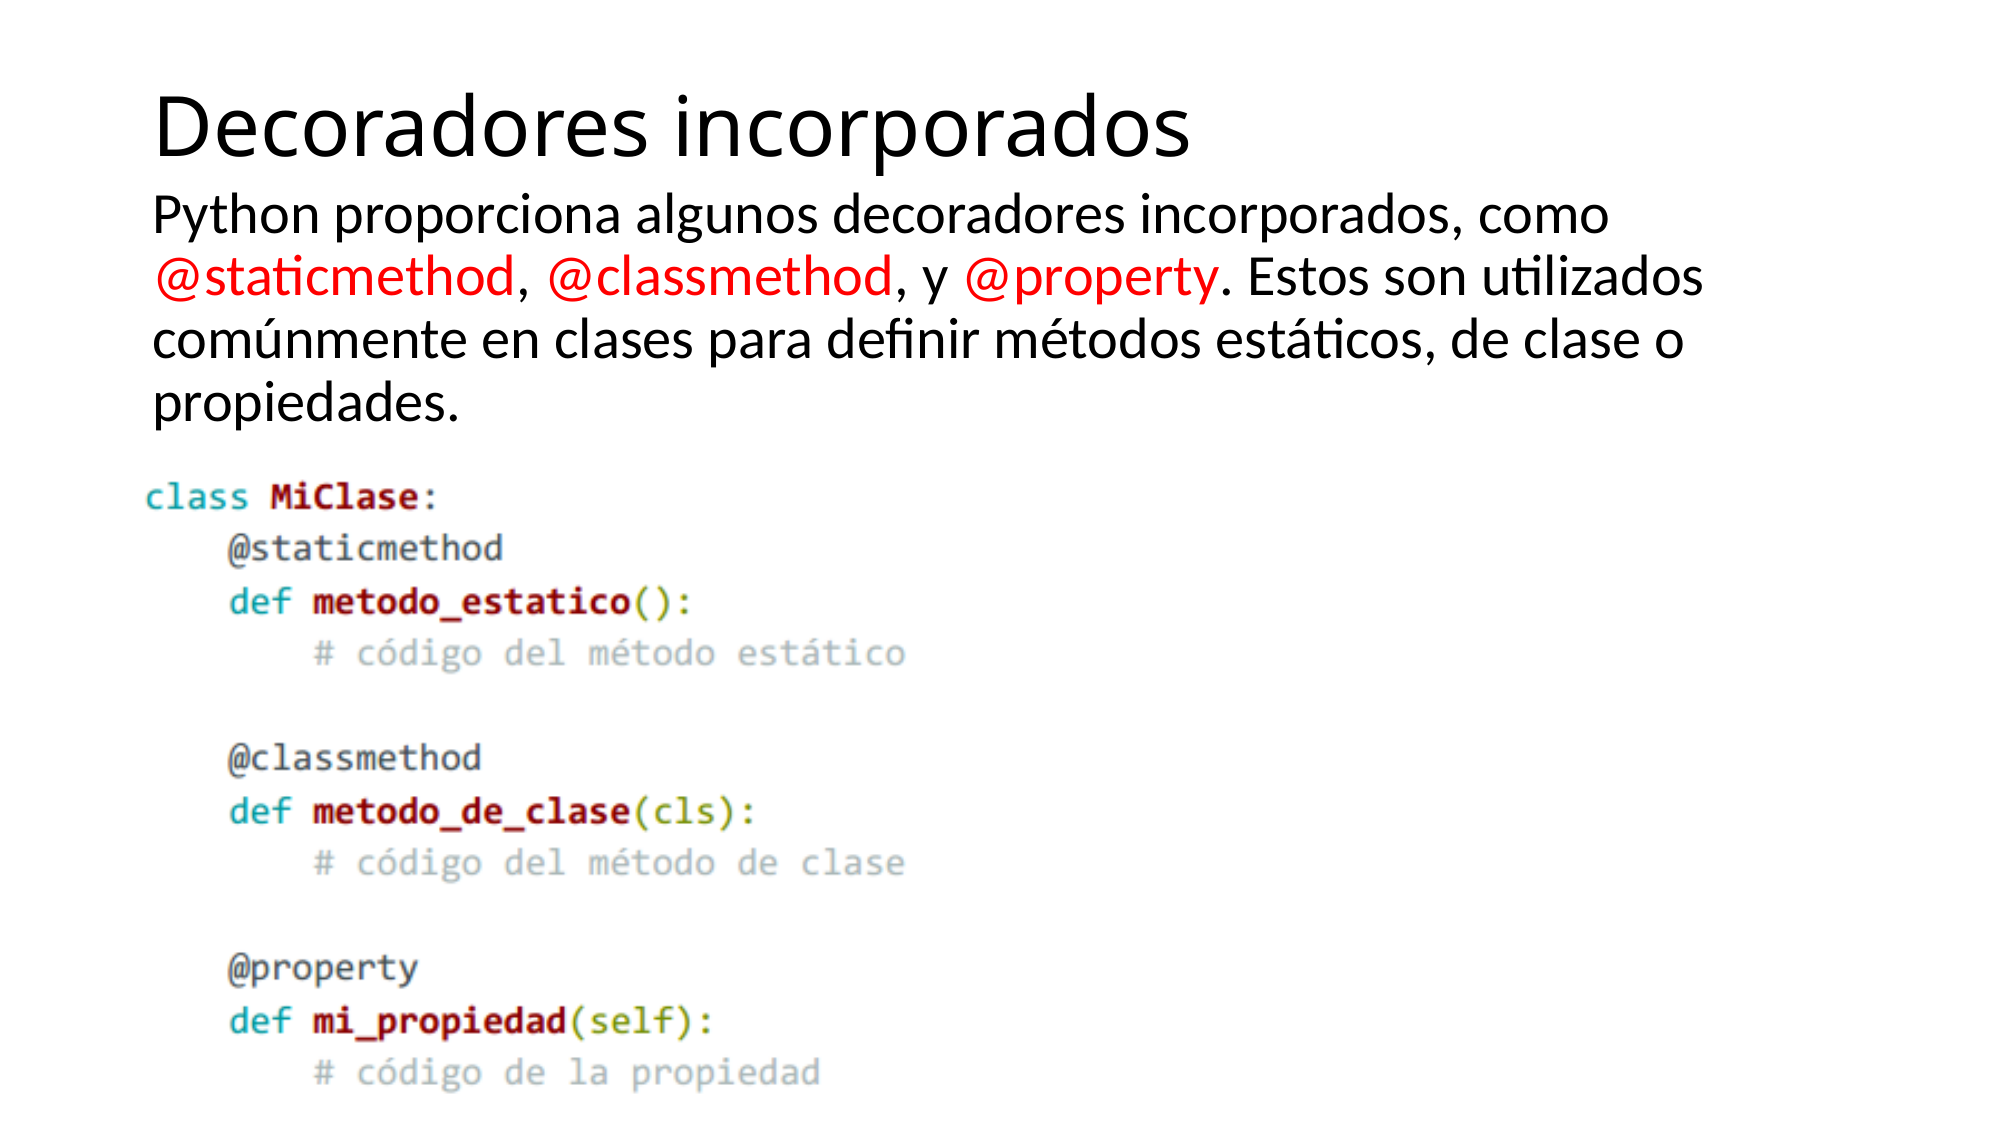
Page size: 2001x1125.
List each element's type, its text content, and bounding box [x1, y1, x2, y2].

picture [137, 463, 947, 1118]
text_box Python proporciona algunos decoradores incorporados, como @staticmethod, @classmethod, y @property. Estos son utilizados comúnmente en clases para definir métodos estáticos, de clase o propiedades. [137, 175, 1981, 604]
title Decoradores incorporados [137, 21, 1863, 175]
